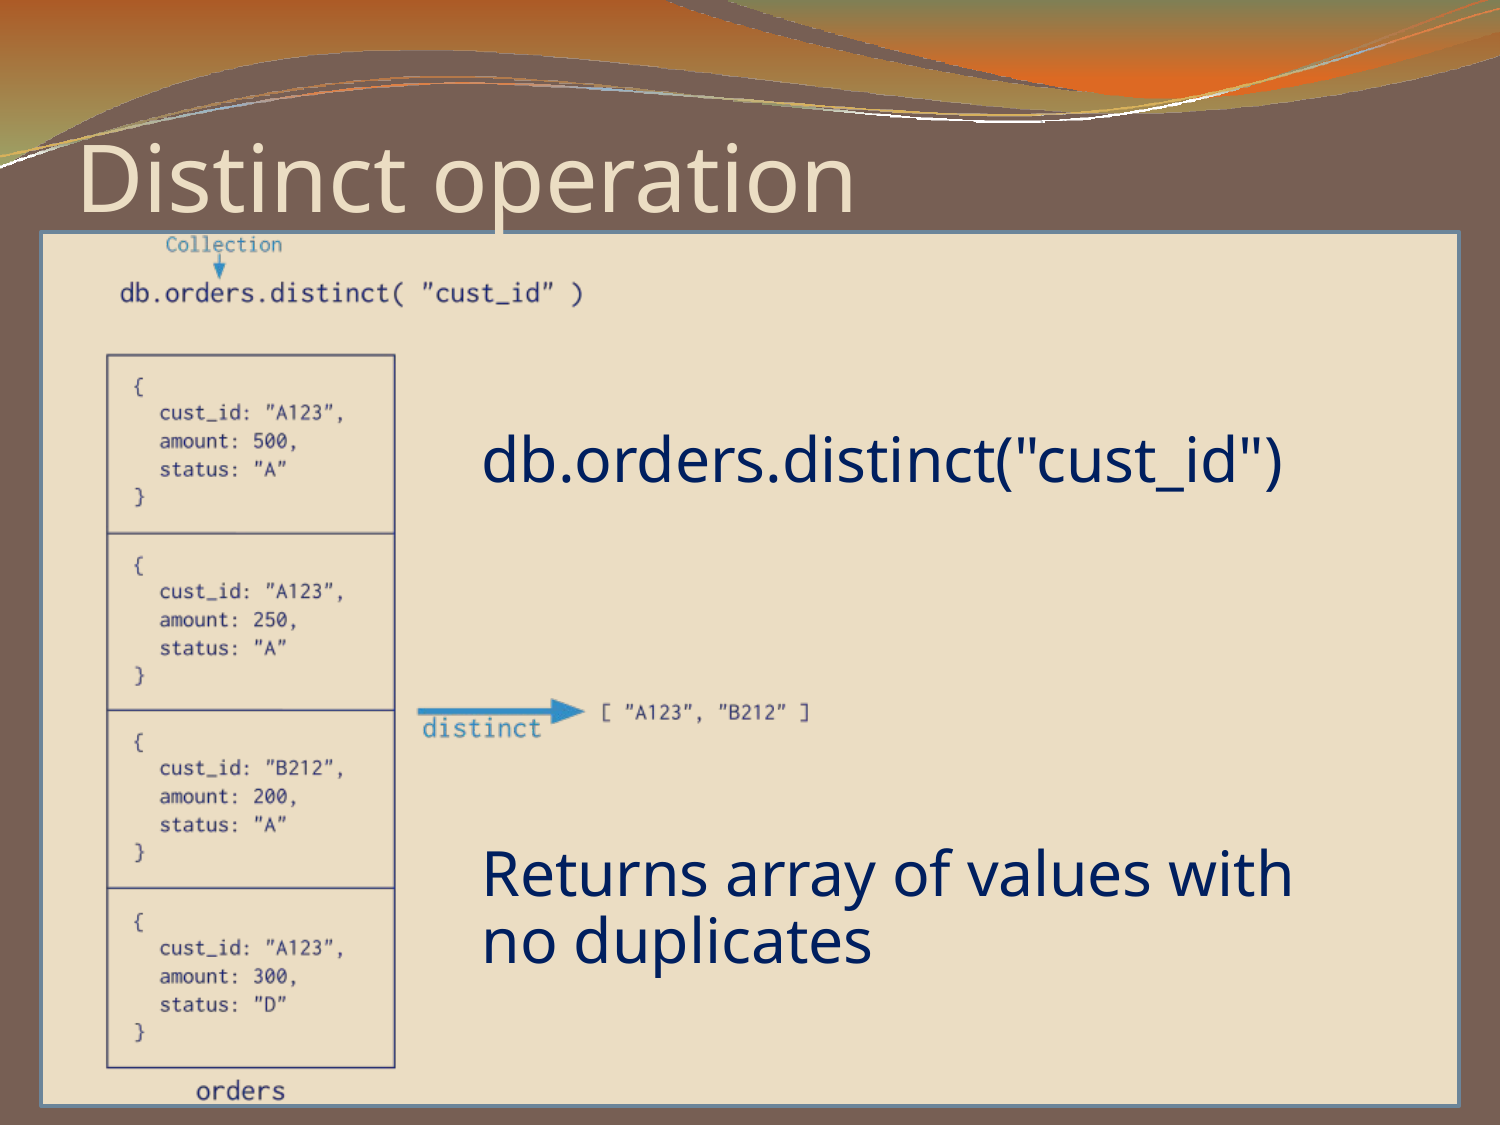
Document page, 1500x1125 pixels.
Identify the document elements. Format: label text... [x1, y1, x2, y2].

title Distinct operation [72, 116, 910, 228]
text_box [88, 217, 822, 228]
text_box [38, 229, 1462, 1109]
picture [0, 0, 1500, 169]
